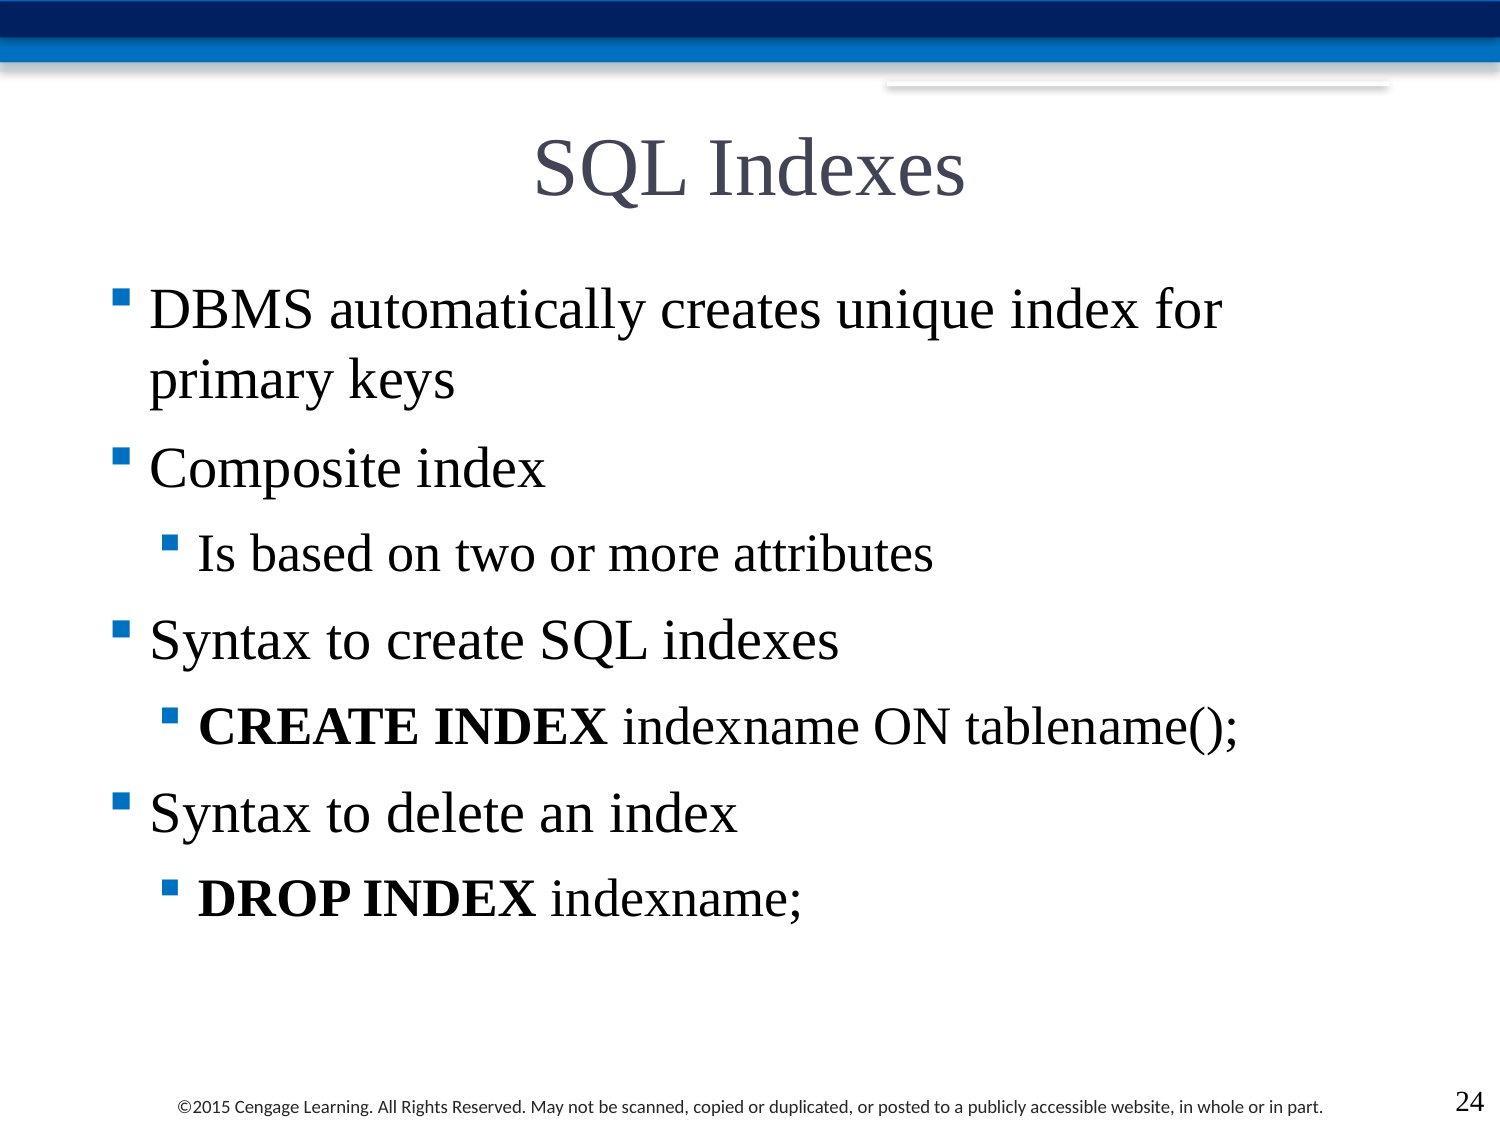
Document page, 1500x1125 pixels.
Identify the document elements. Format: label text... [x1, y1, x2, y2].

slide_number 24 [1425, 1074, 1500, 1125]
title SQL Indexes [75, 75, 1425, 250]
list DBMS automatically creates unique index for primary keys Composite index Is based on two or more attributes Syntax to create SQL indexes CREATE INDEX indexname ON tablename(); Syntax to delete an index DROP INDEX indexname; [75, 262, 1425, 1066]
